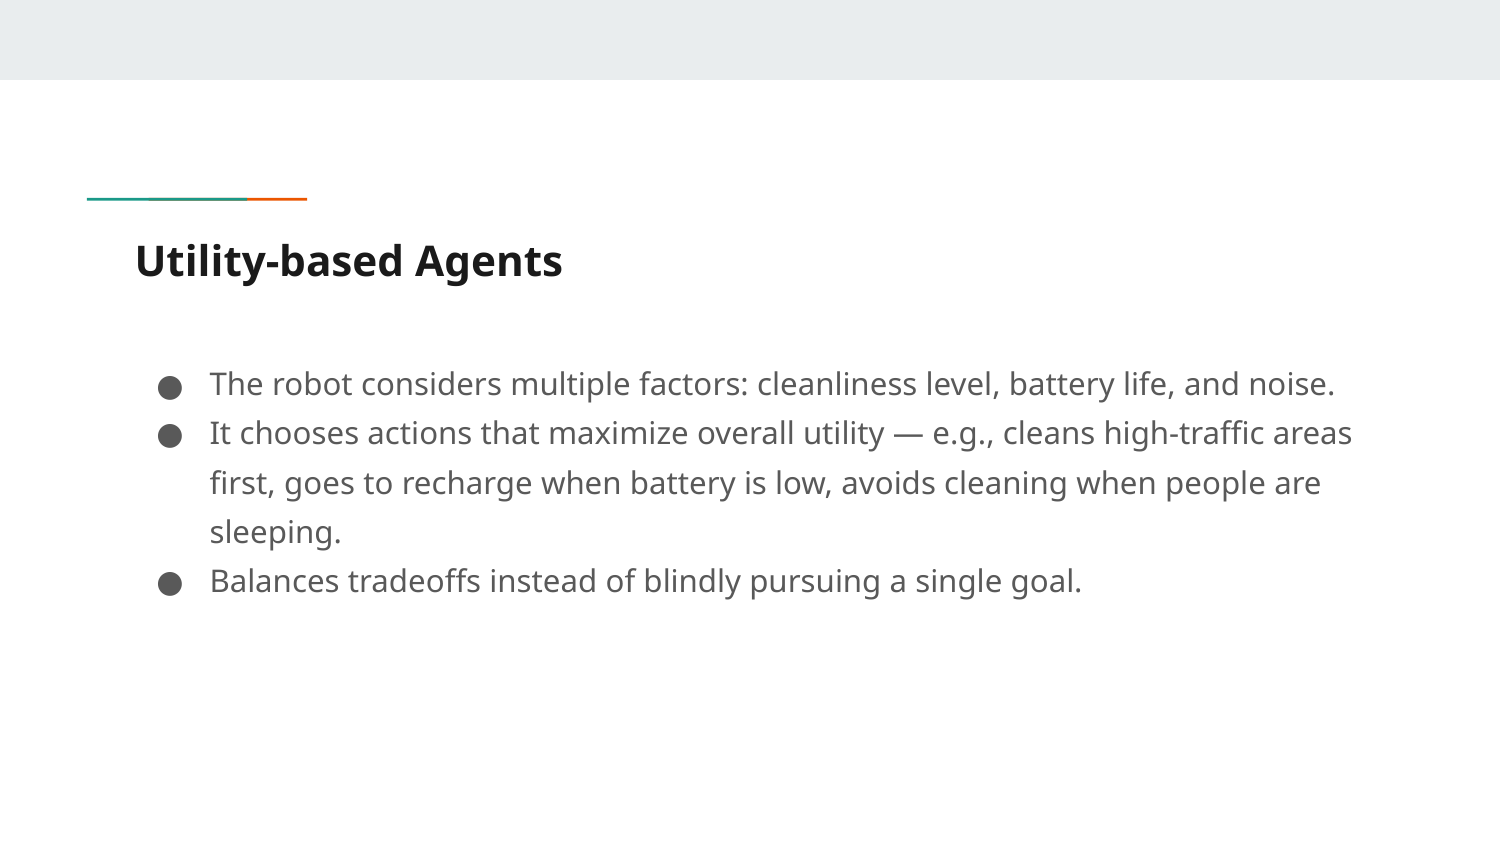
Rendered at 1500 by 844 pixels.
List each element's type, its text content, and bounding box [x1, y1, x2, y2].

title Utility-based Agents [119, 216, 1381, 305]
list The robot considers multiple factors: cleanliness level, battery life, and noise. It chooses actions that maximize overall utility — e.g., cleans high-traffic areas first, goes to recharge when battery is low, avoids cleaning when people are sleeping. Balances tradeoffs instead of blindly pursuing a single goal. [119, 341, 1381, 791]
